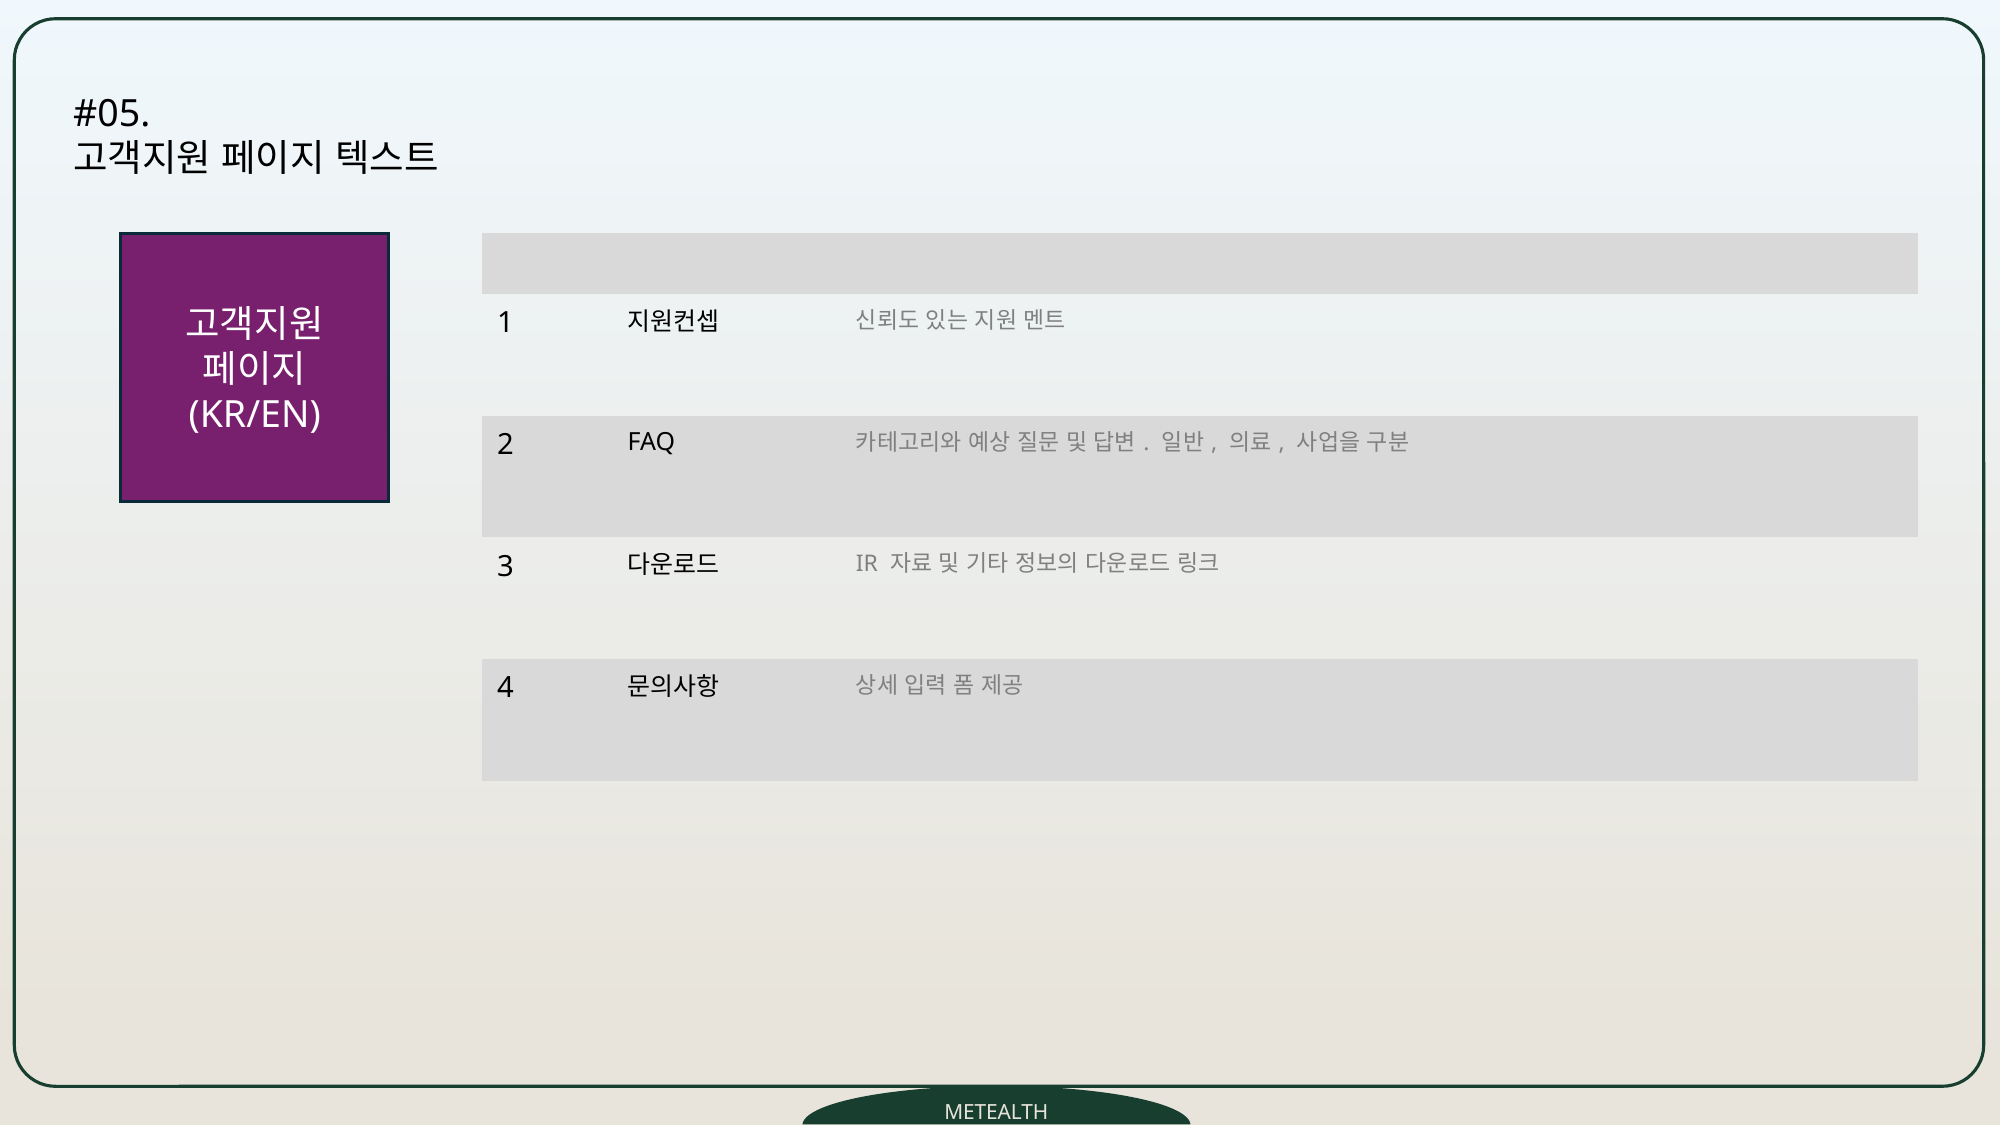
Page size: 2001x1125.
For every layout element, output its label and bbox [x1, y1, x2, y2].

text_box [801, 1071, 1192, 1125]
text_box [12, 17, 1986, 1088]
